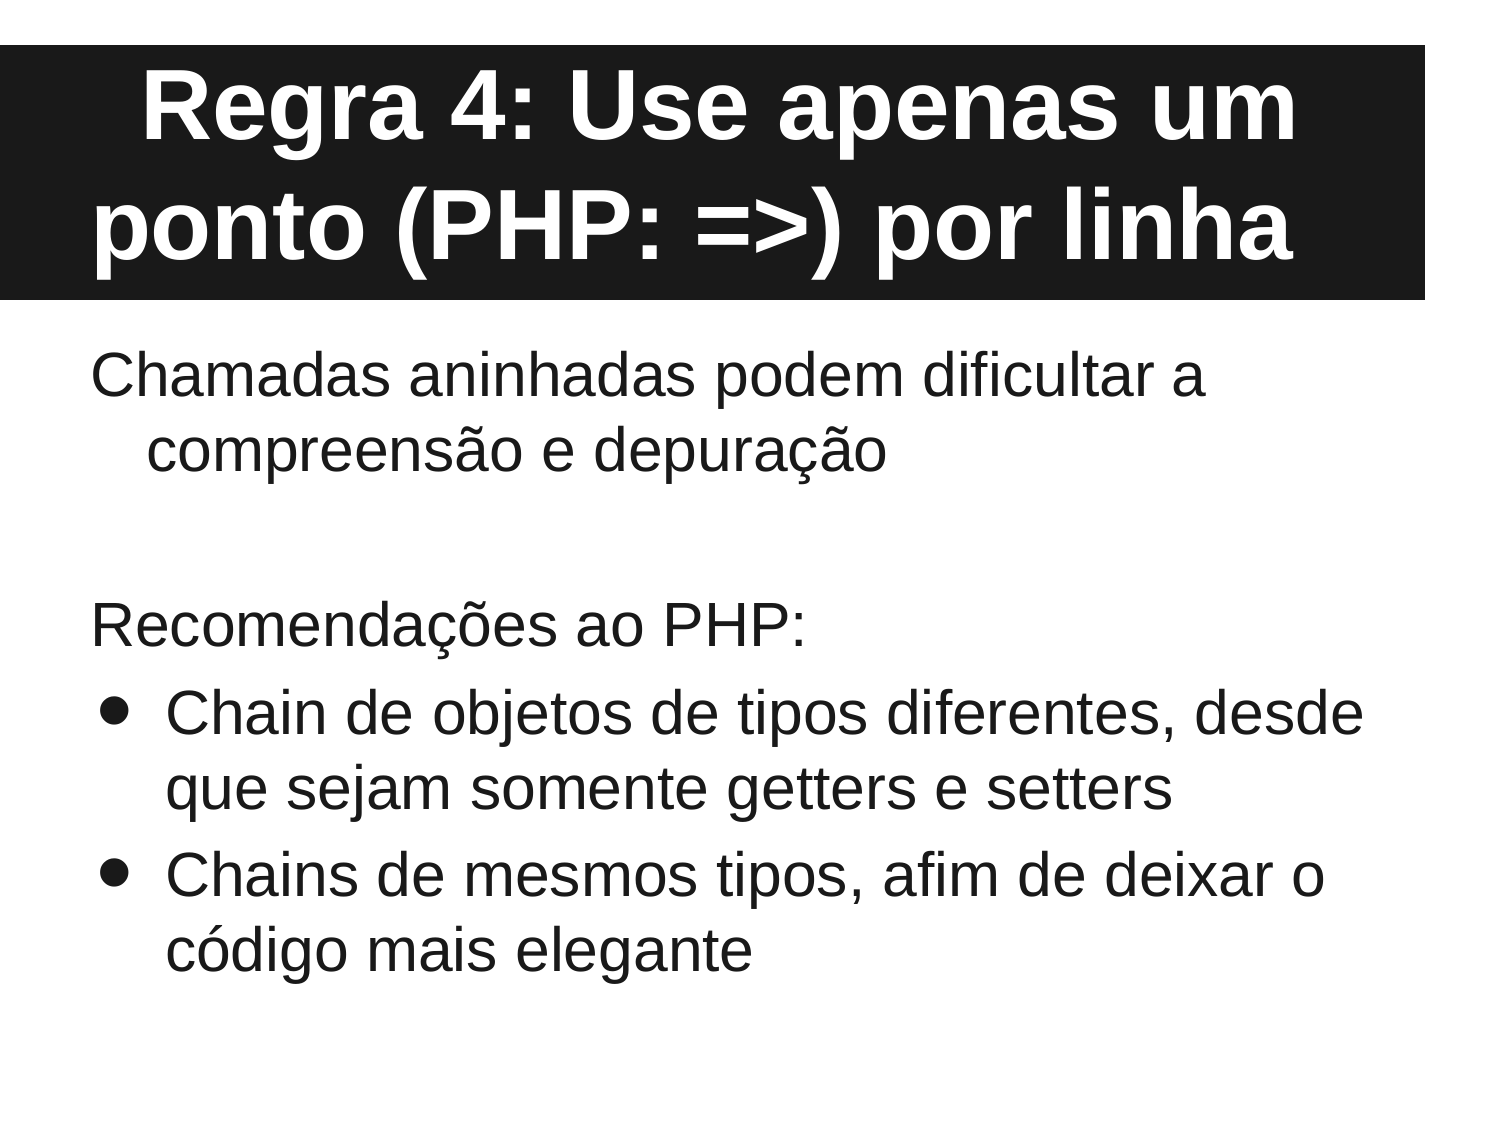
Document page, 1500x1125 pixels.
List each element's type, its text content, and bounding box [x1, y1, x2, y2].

list Chamadas aninhadas podem dificultar a compreensão e depuração Recomendações ao PHP: Chain de objetos de tipos diferentes, desde que sejam somente getters e setters Chains de mesmos tipos, afim de deixar o código mais elegante [75, 319, 1425, 1078]
title Regra 4: Use apenas um ponto (PHP: =>) por linha [75, 45, 1425, 295]
